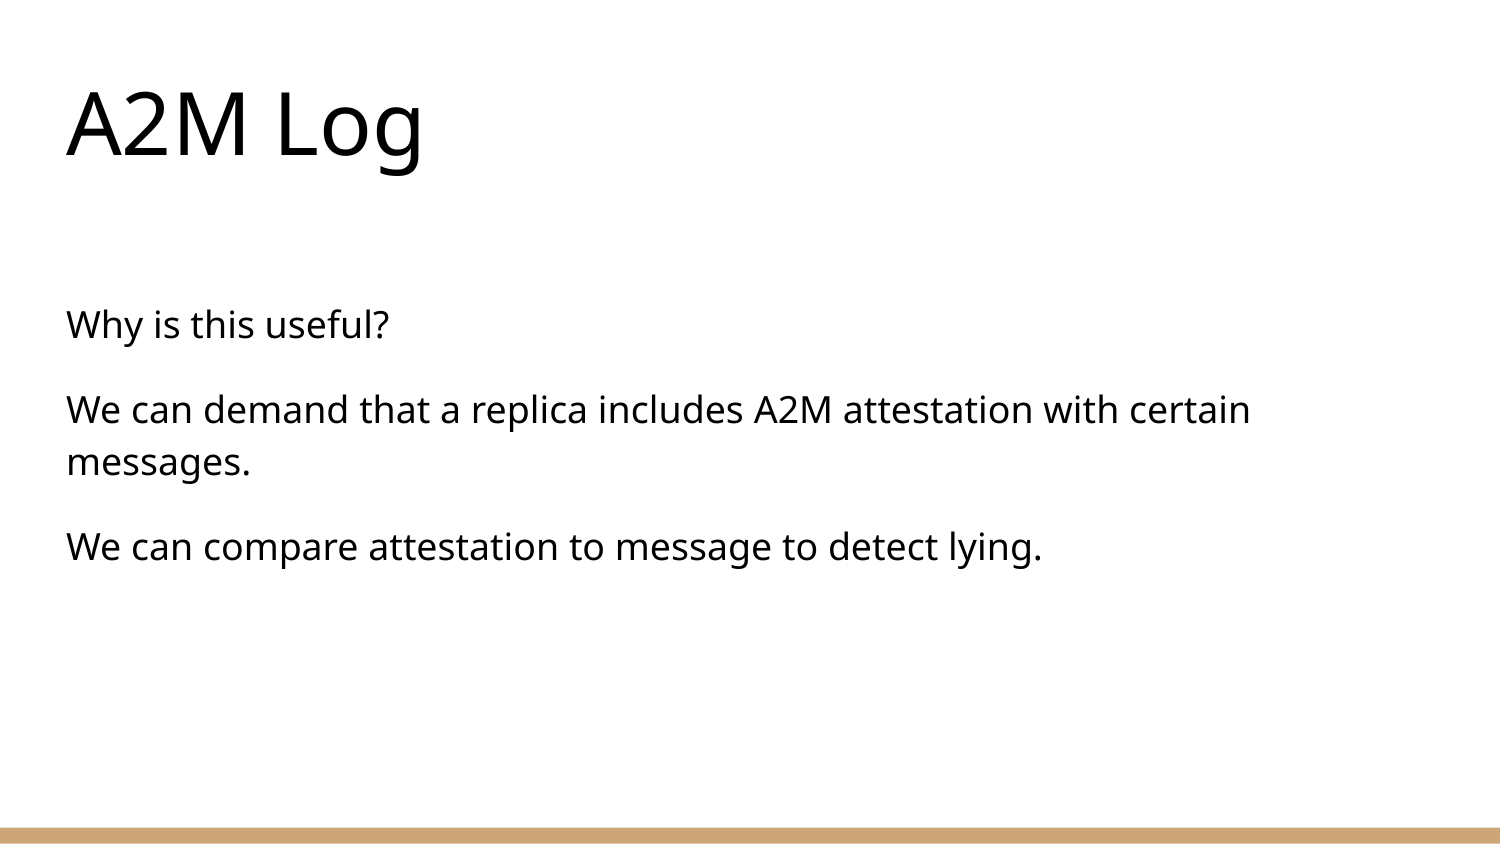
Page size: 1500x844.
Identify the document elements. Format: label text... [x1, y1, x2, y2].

list Why is this useful? We can demand that a replica includes A2M attestation with certain messages. We can compare attestation to message to detect lying. [51, 200, 1449, 752]
title A2M Log [51, 51, 1449, 189]
